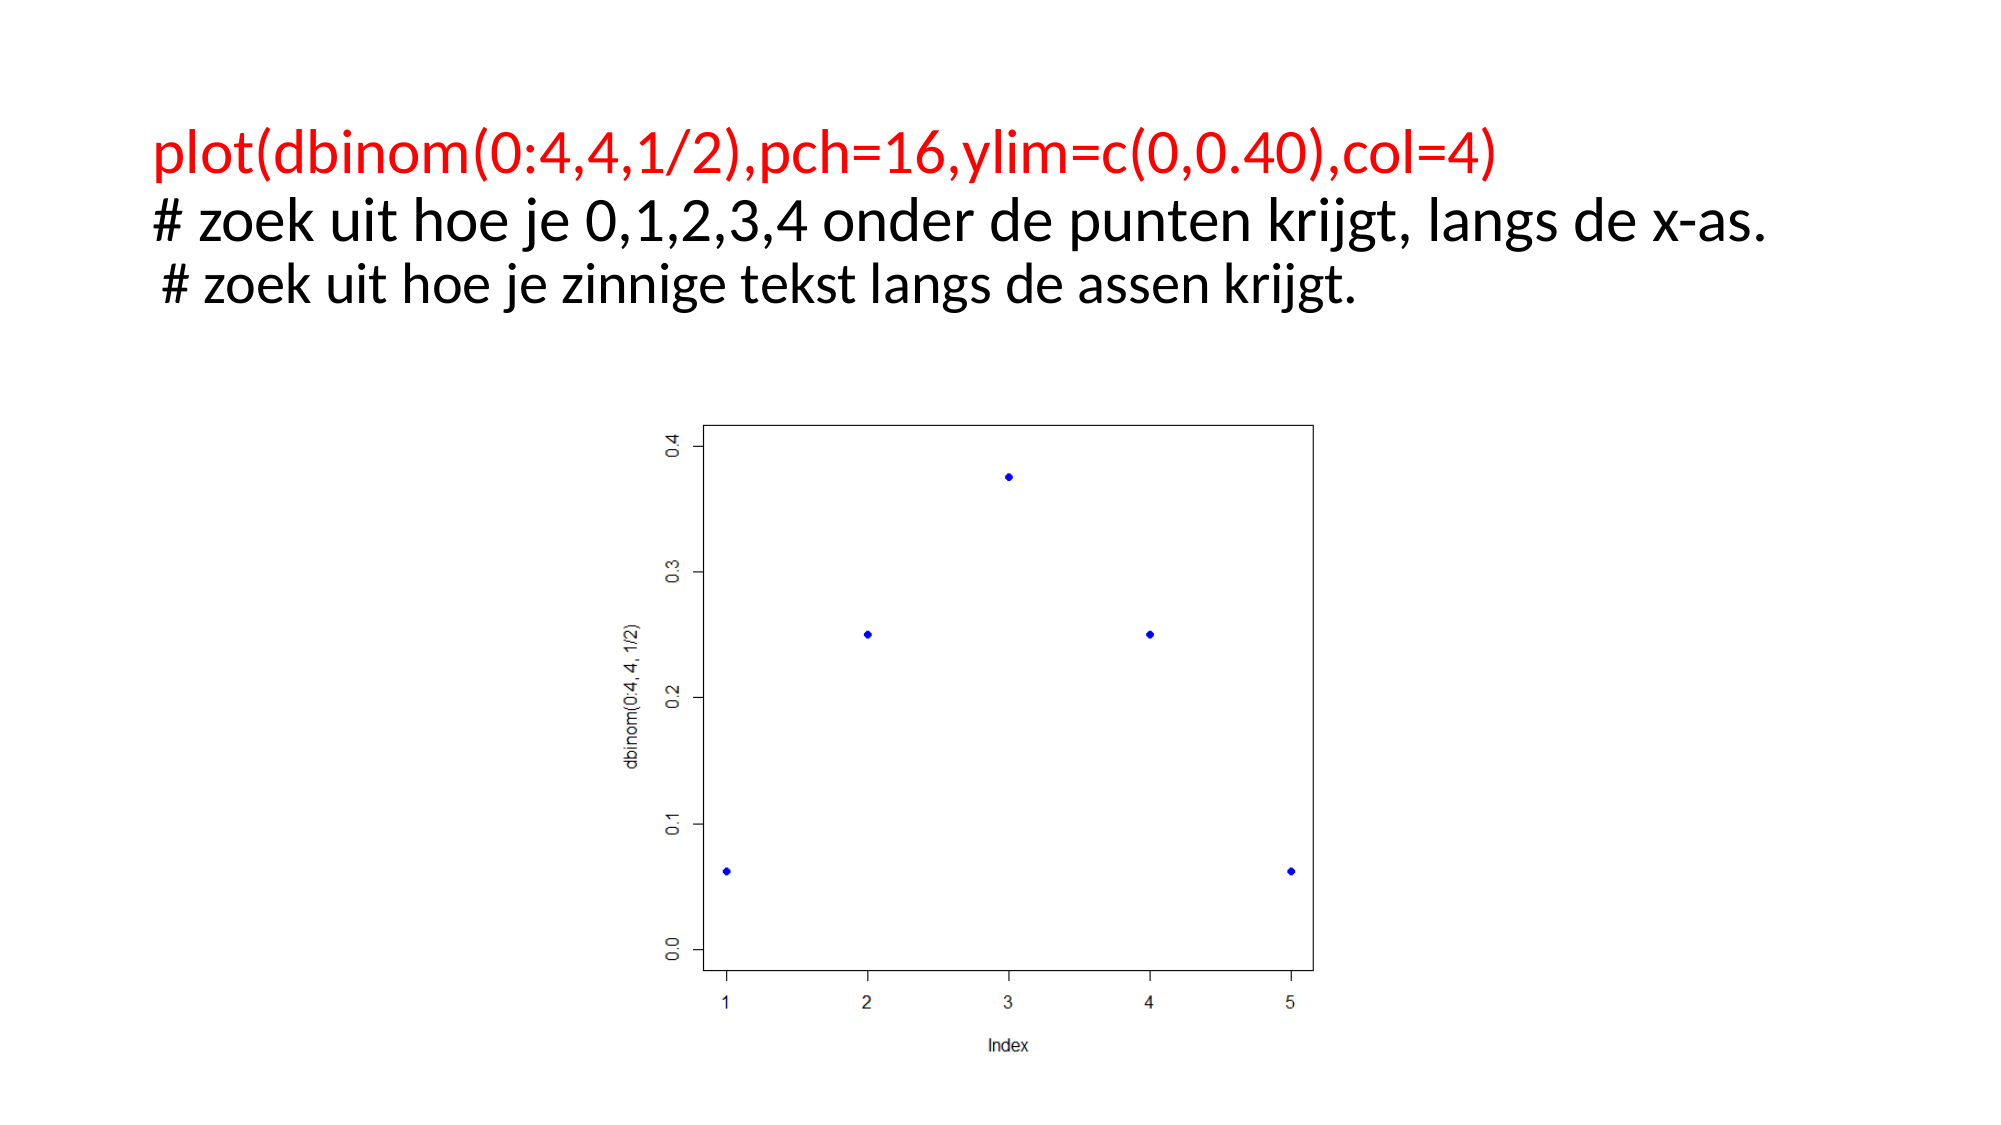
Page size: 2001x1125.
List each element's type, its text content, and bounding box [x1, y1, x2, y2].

text_box # zoek uit hoe je zinnige tekst langs de assen krijgt. [147, 237, 1375, 323]
title plot(dbinom(0:4,4,1/2),pch=16,ylim=c(0,0.40),col=4) # zoek uit hoe je 0,1,2,3,4 onder de punten krijgt, langs de x-as. [137, 110, 1863, 264]
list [617, 339, 1358, 1079]
